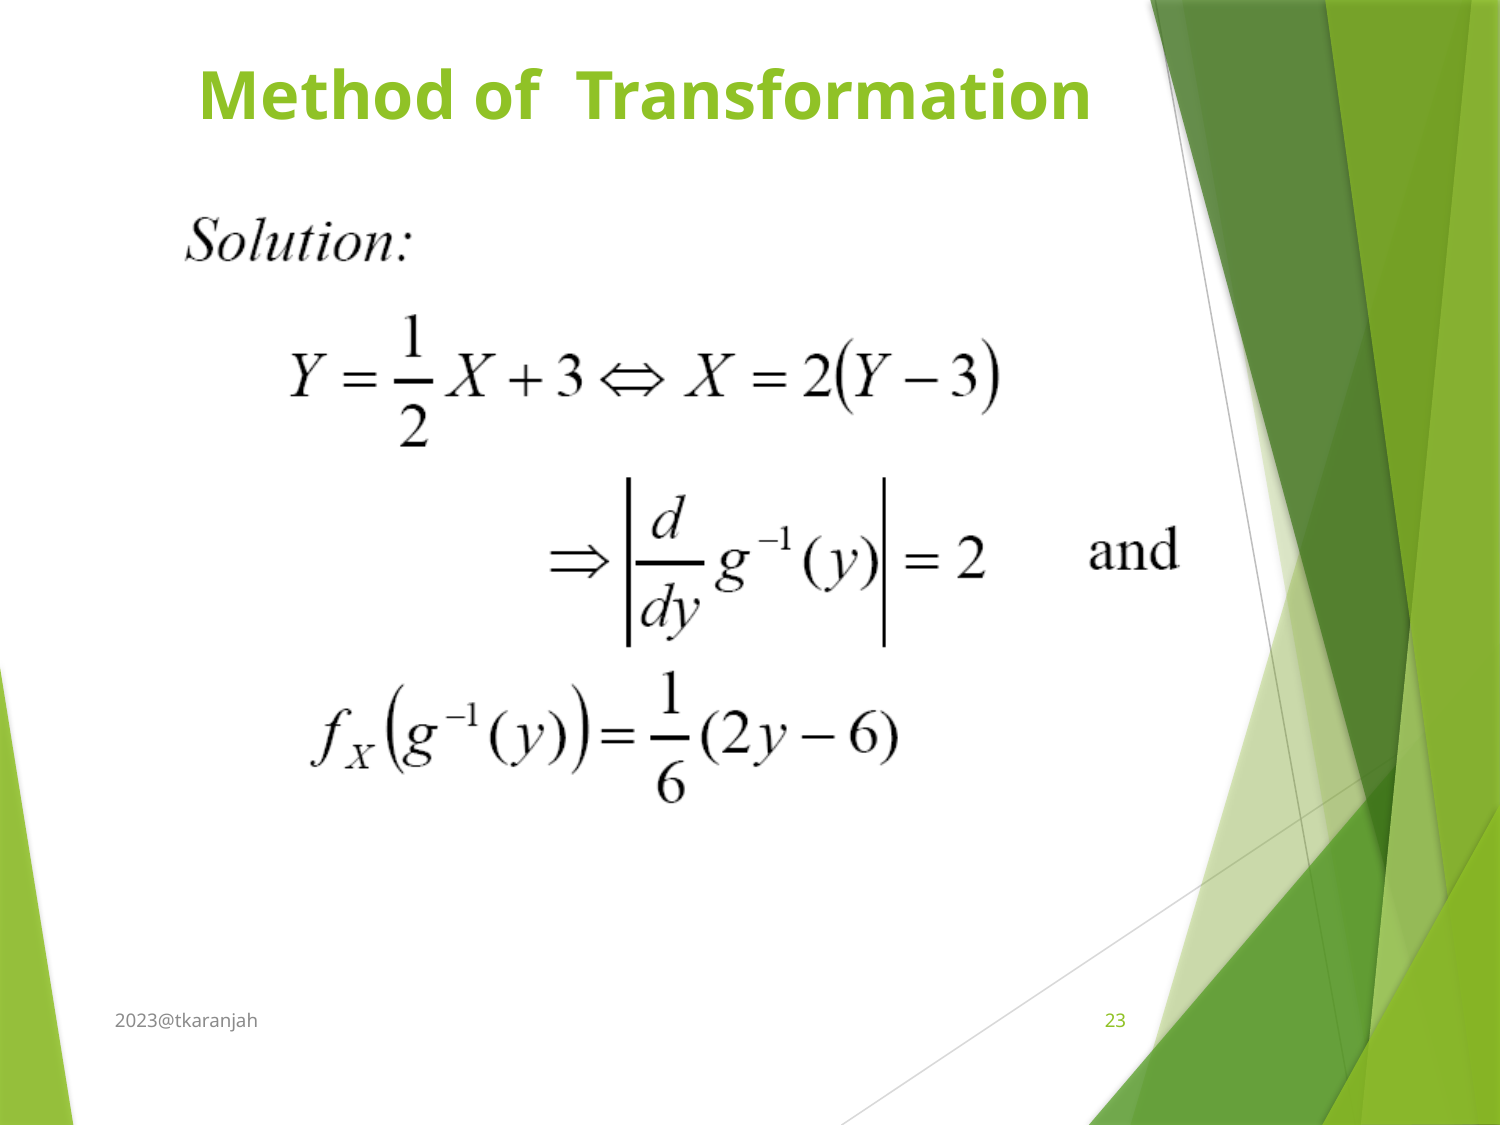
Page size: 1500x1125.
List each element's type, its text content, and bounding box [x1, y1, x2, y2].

slide_number 23 [1057, 991, 1142, 1051]
title Method of Transformation [183, 45, 1500, 233]
picture [502, 475, 998, 649]
picture [288, 668, 912, 809]
picture [276, 302, 1013, 451]
footer 2023@tkaranjah [99, 991, 859, 1051]
picture [170, 207, 424, 278]
picture [1080, 514, 1191, 593]
